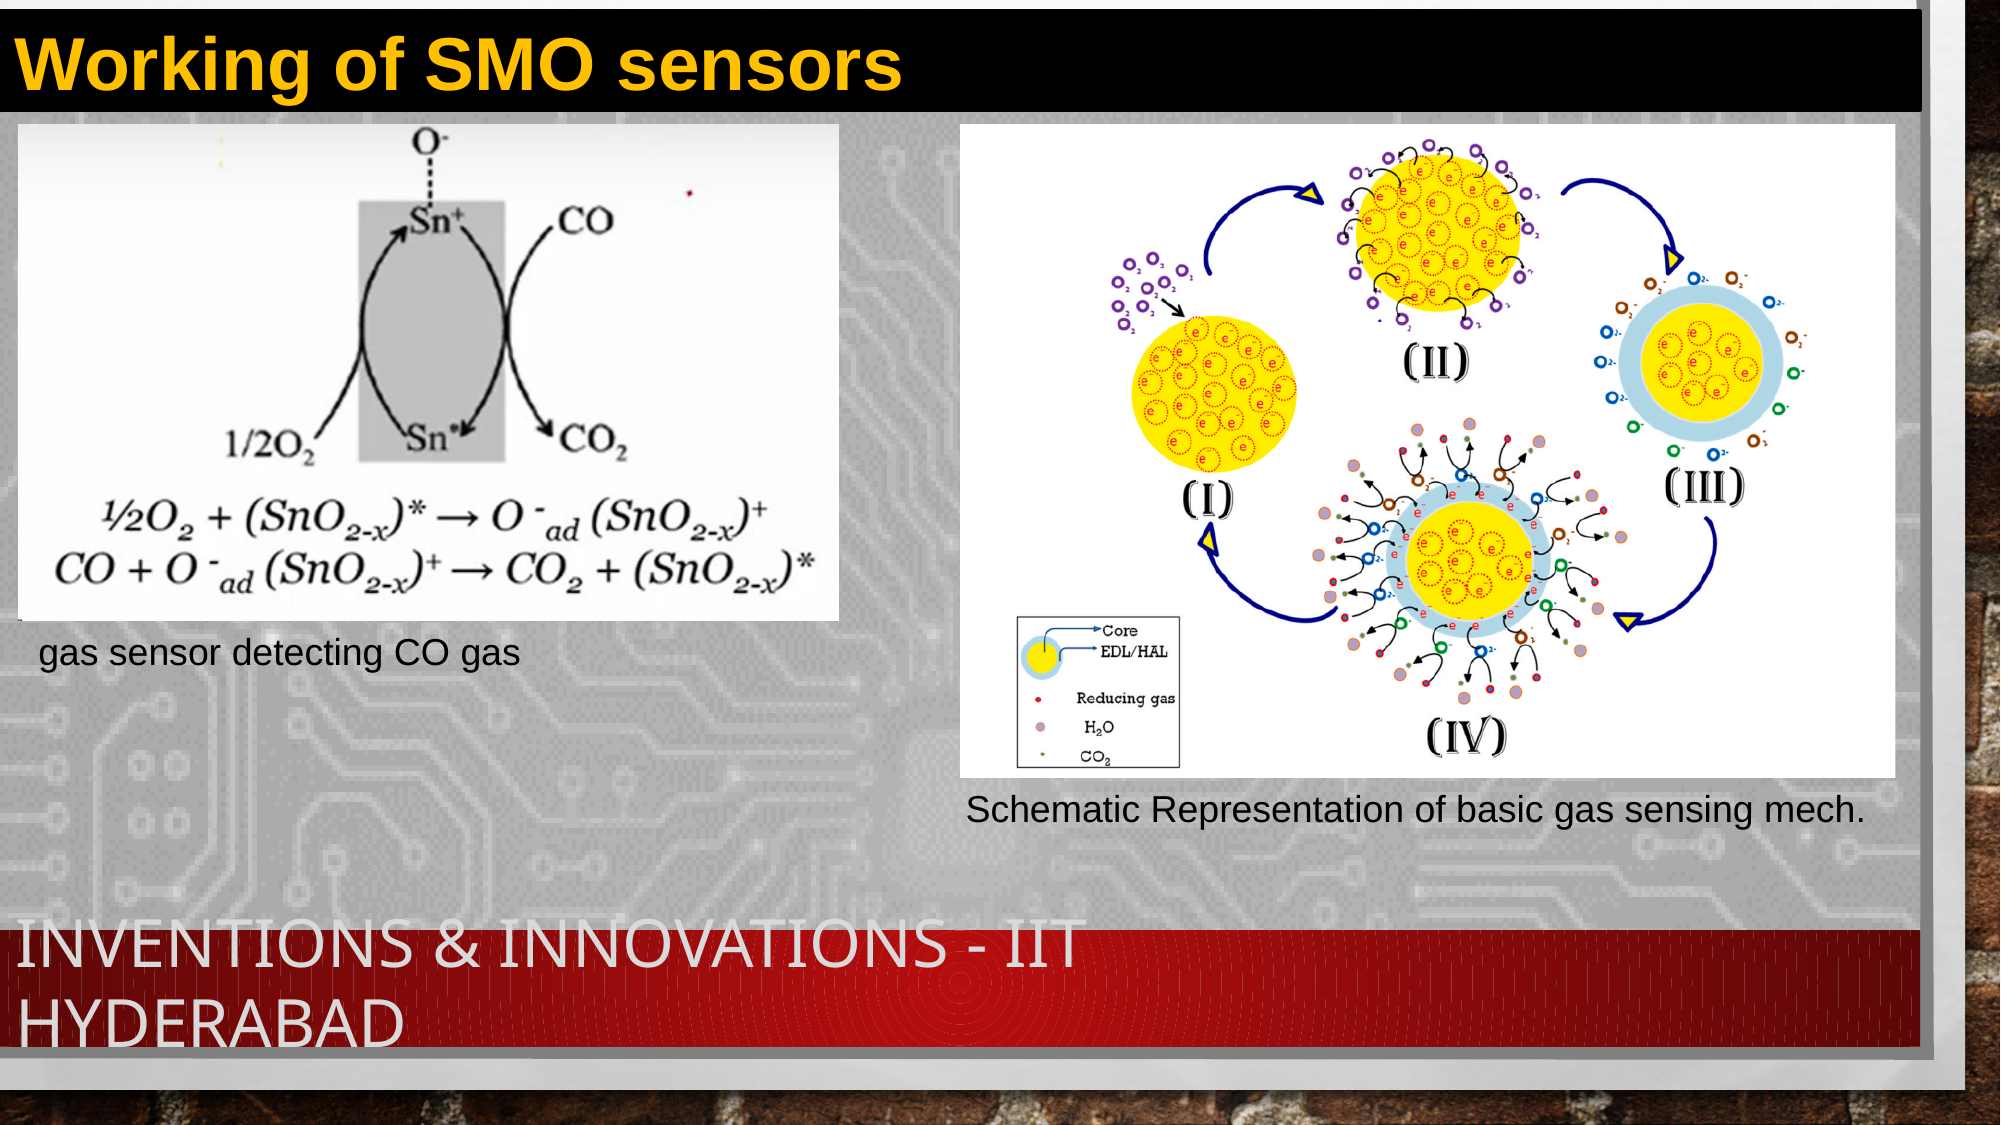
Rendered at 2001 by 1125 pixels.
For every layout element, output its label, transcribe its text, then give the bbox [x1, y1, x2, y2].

text_box Working of SMO sensors [0, 9, 1922, 112]
picture [0, 103, 1921, 930]
footer Inventions & Innovations - IIT Hyderabad [0, 939, 1304, 1022]
picture [0, 0, 2000, 1125]
